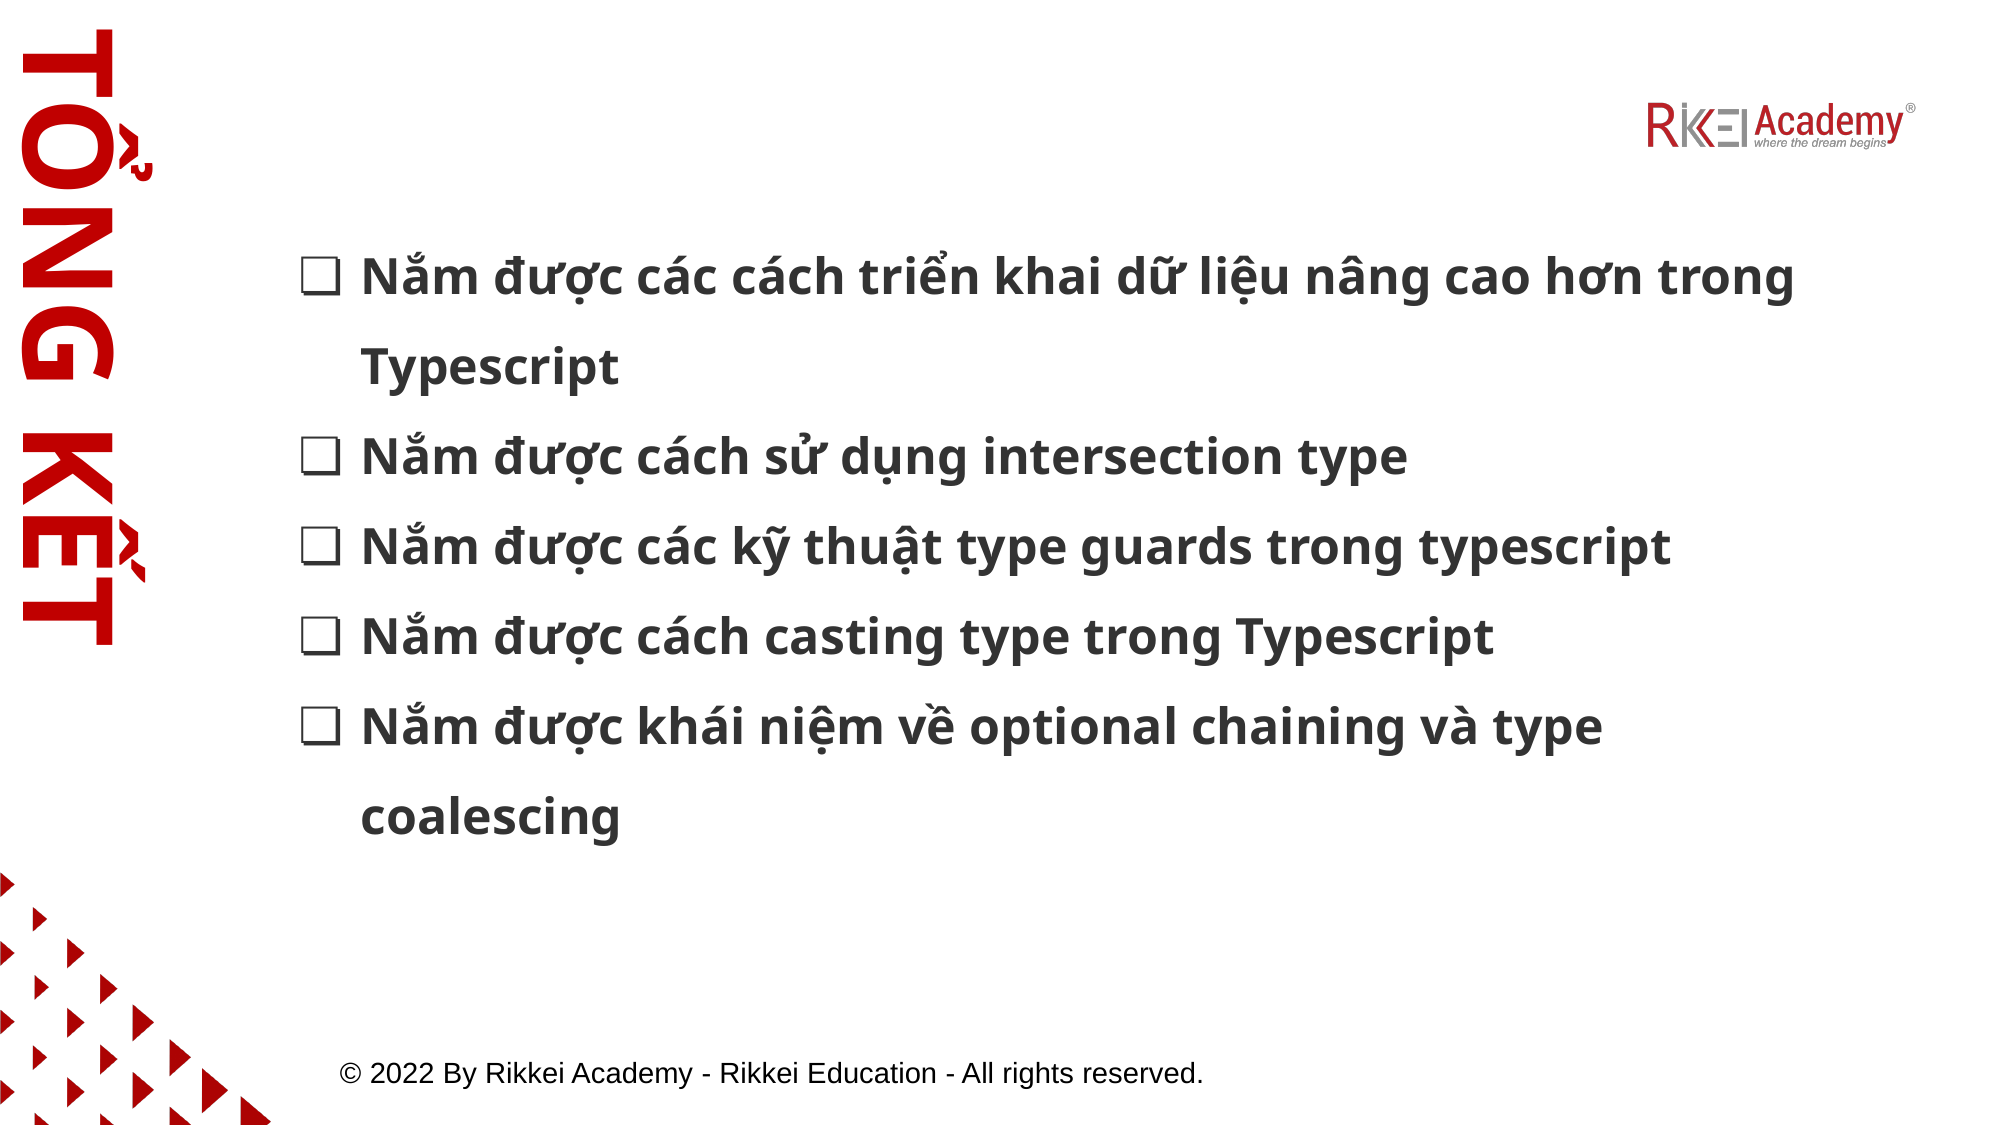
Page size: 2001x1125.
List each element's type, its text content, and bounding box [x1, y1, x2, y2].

title TỔNG KẾT [0, 0, 292, 815]
list Nắm được các cách triển khai dữ liệu nâng cao hơn trong Typescript Nắm được cách sử dụng intersection type Nắm được các kỹ thuật type guards trong typescript Nắm được cách casting type trong Typescript Nắm được khái niệm về optional chaining và type coalescing [270, 206, 1874, 1017]
picture [1623, 53, 1929, 203]
picture [0, 838, 272, 1125]
